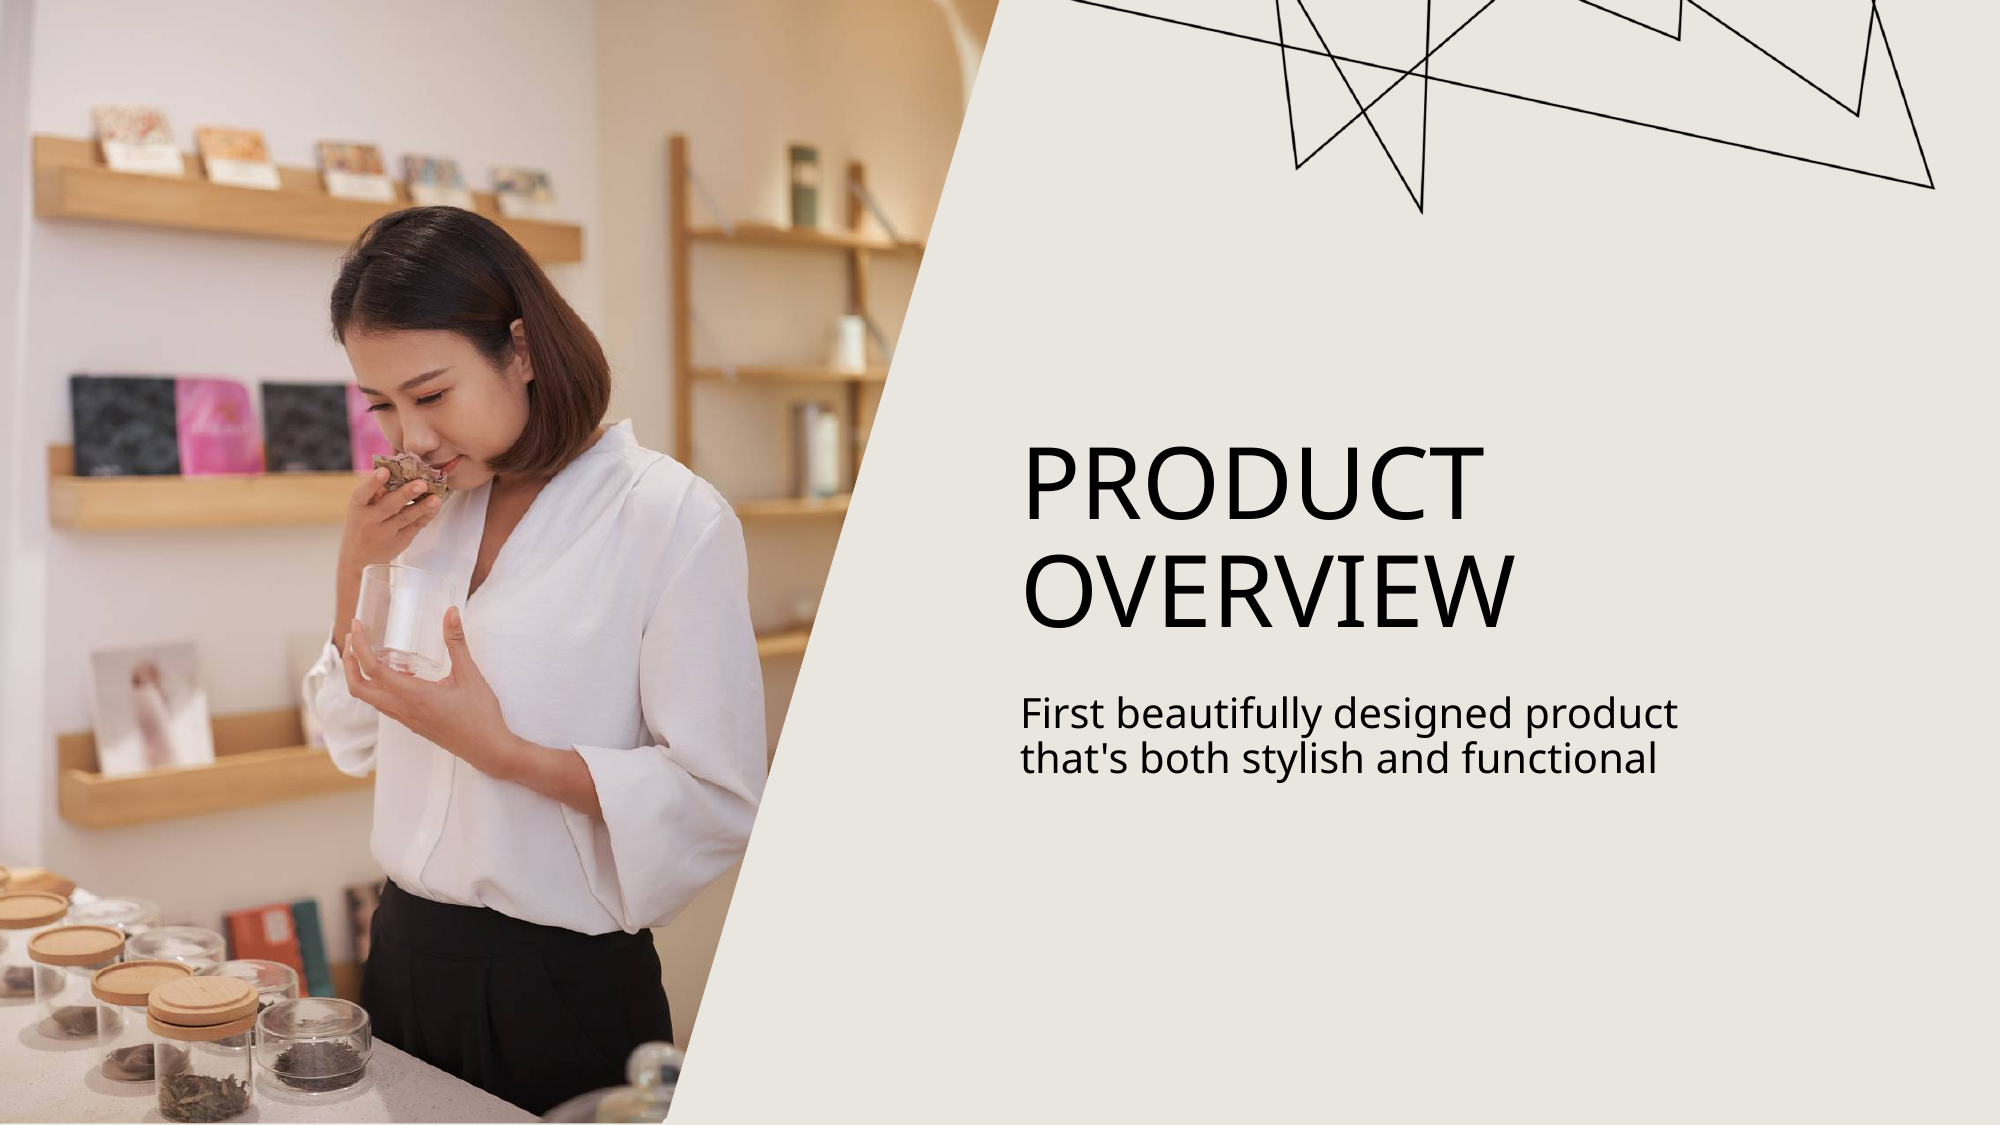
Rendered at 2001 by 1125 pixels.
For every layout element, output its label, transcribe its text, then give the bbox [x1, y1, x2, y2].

picture [1039, 0, 2001, 216]
list First beautifully designed product that's both stylish and functional [1004, 684, 1794, 1077]
title Product overview [1005, 215, 1794, 657]
picture [0, 0, 1000, 1124]
